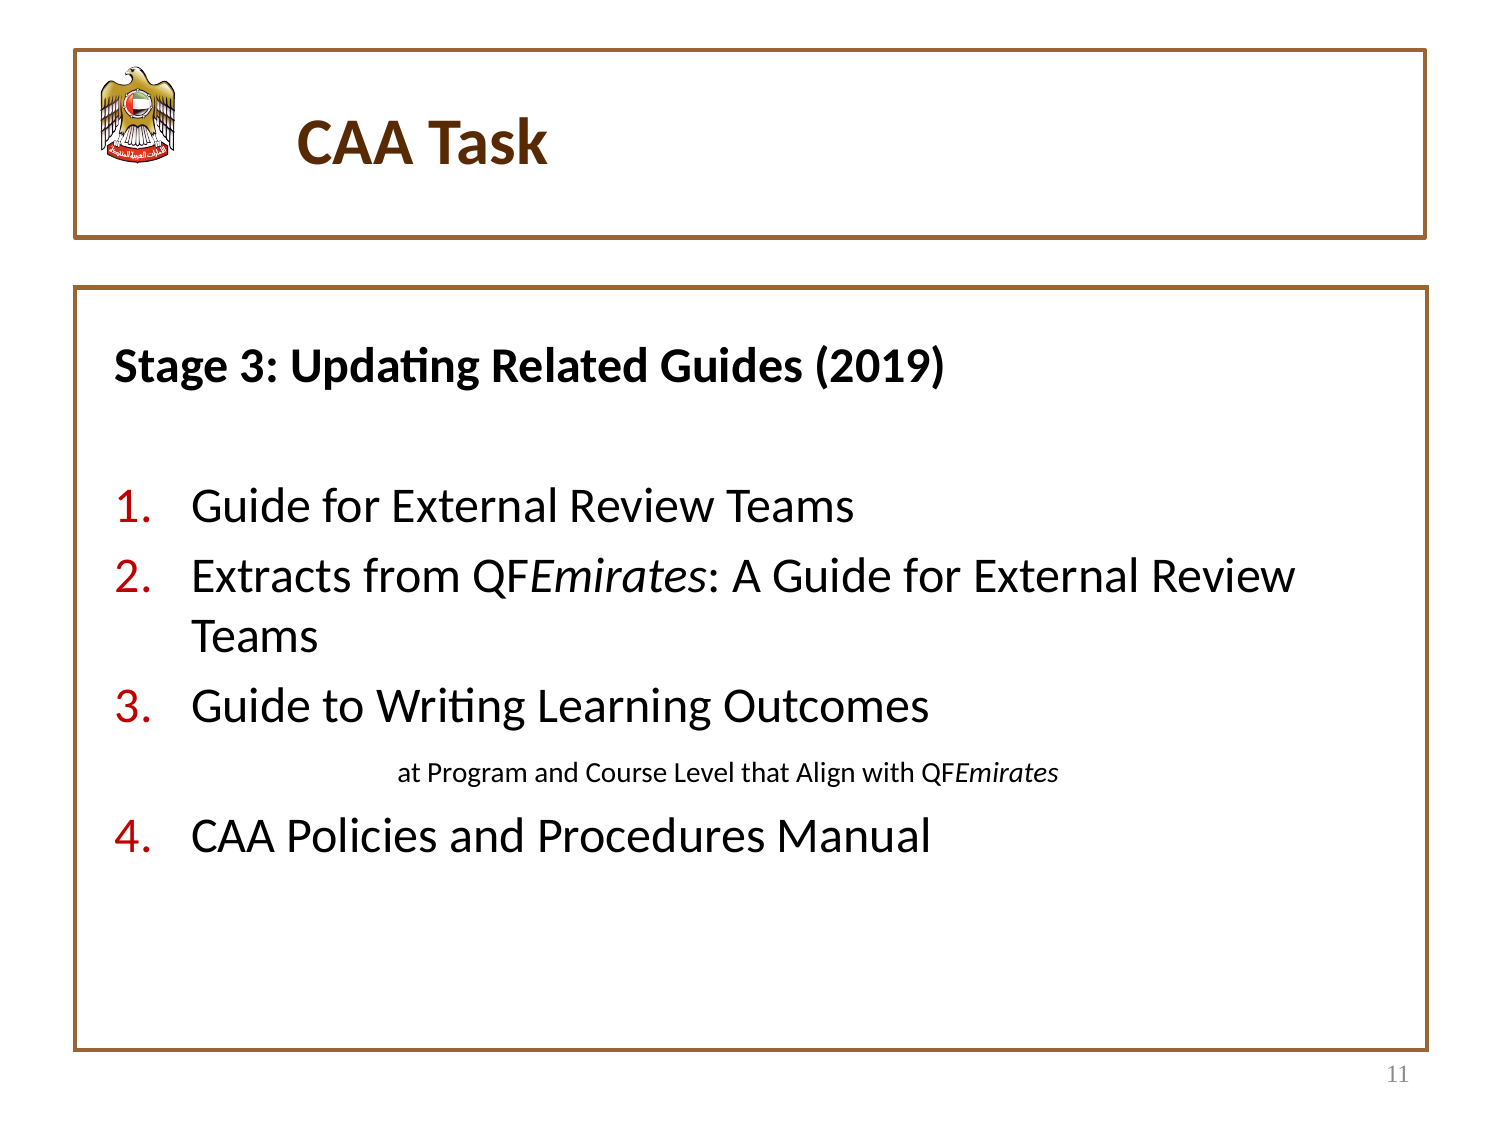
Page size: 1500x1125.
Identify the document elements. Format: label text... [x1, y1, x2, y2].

table_header [77, 290, 1425, 1048]
text_box Stage 3: Updating Related Guides (2019) Guide for External Review Teams Extracts from QFEmirates: A Guide for External Review Teams Guide to Writing Learning Outcomes at Program and Course Level that Align with QFEmirates CAA Policies and Procedures Manual [99, 324, 1400, 1038]
slide_number 11 [1074, 1042, 1425, 1103]
text_box CAA Task [282, 89, 1396, 225]
title [73, 48, 1427, 240]
